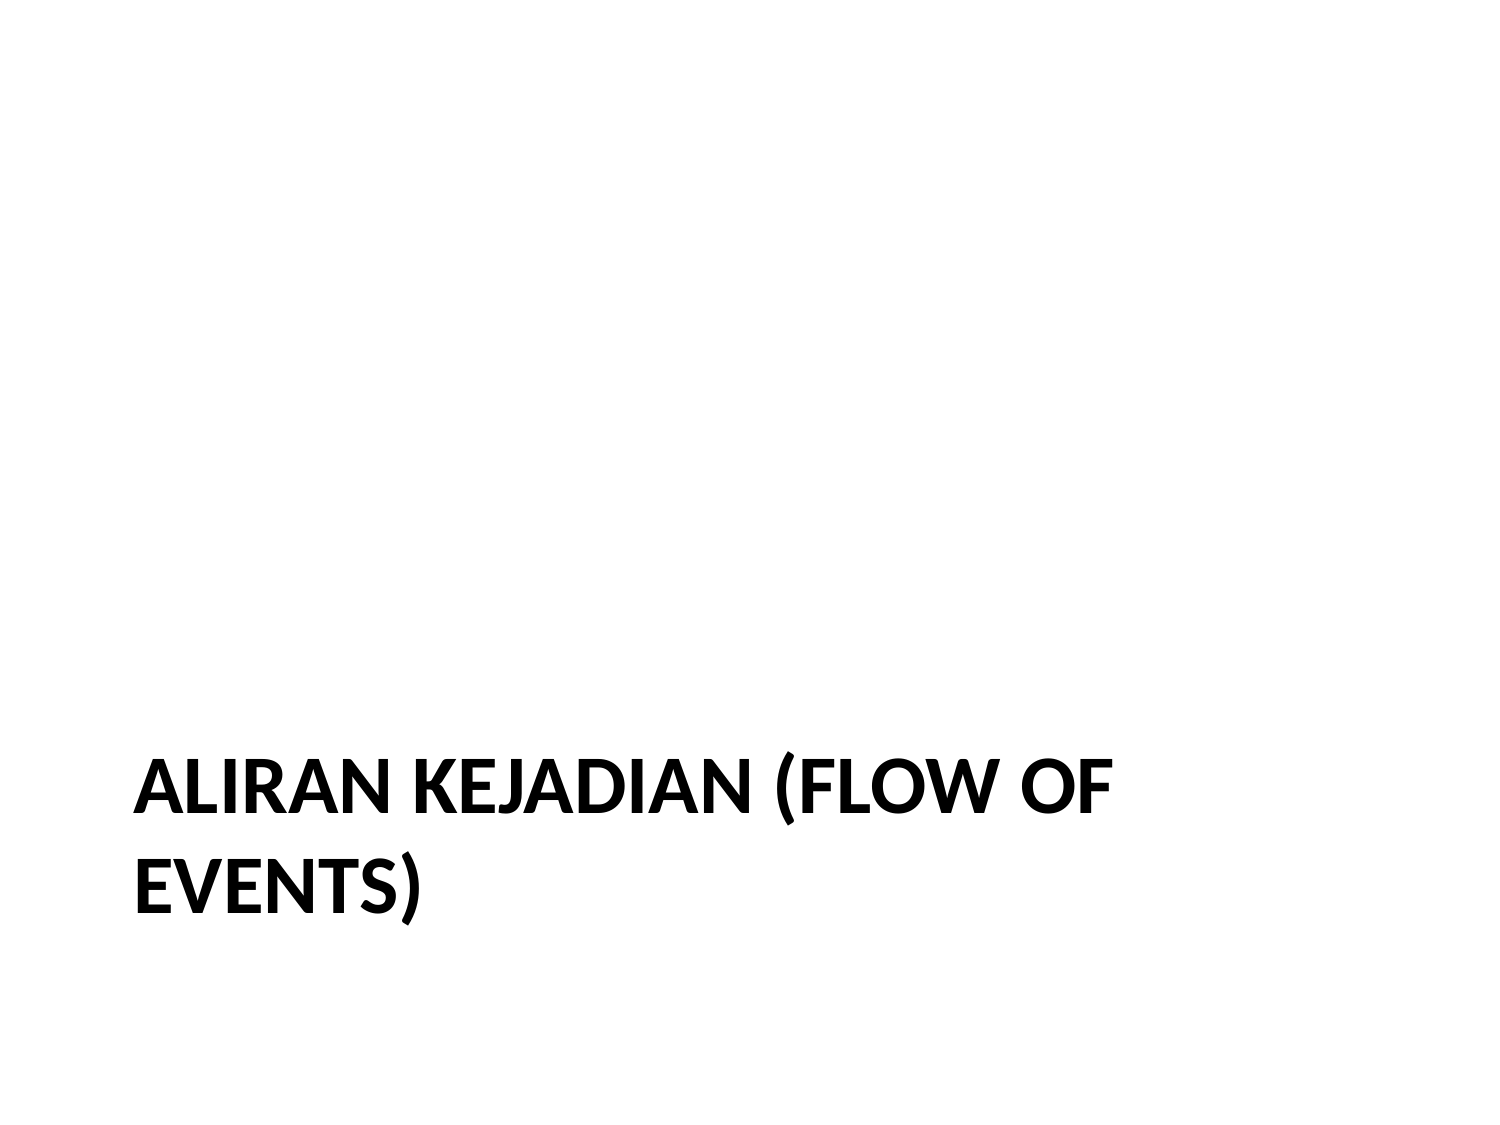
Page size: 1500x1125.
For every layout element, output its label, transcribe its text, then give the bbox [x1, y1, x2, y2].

title Aliran kejadian (flow of events) [118, 722, 1394, 947]
